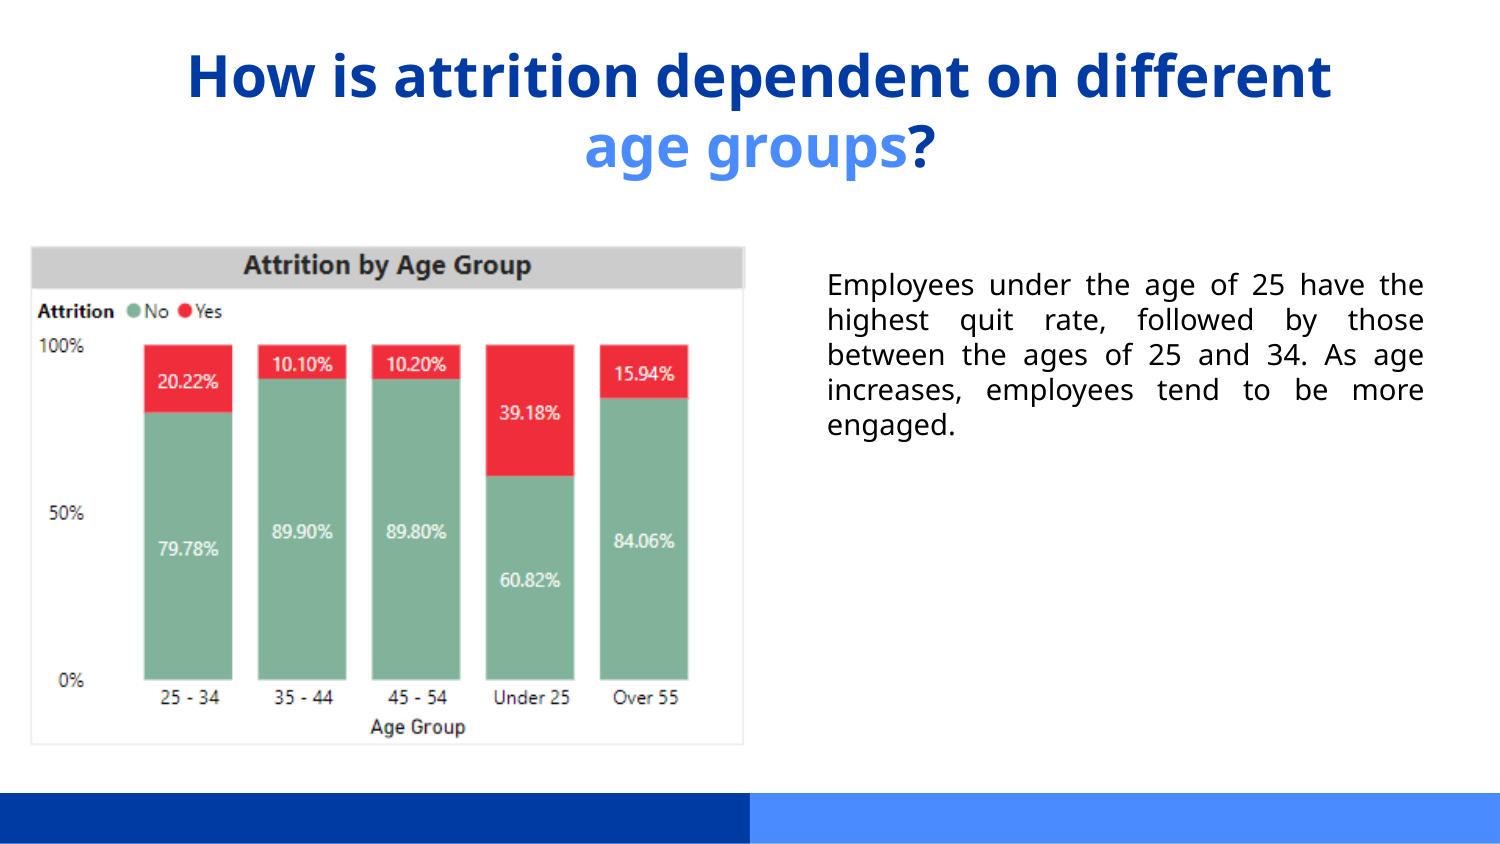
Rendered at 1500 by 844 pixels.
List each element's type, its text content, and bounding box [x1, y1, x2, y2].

picture [26, 239, 752, 757]
text_box Employees under the age of 25 have the highest quit rate, followed by those between the ages of 25 and 34. As age increases, employees tend to be more engaged. [811, 251, 1440, 480]
title How is attrition dependent on different age groups? [127, 23, 1393, 178]
